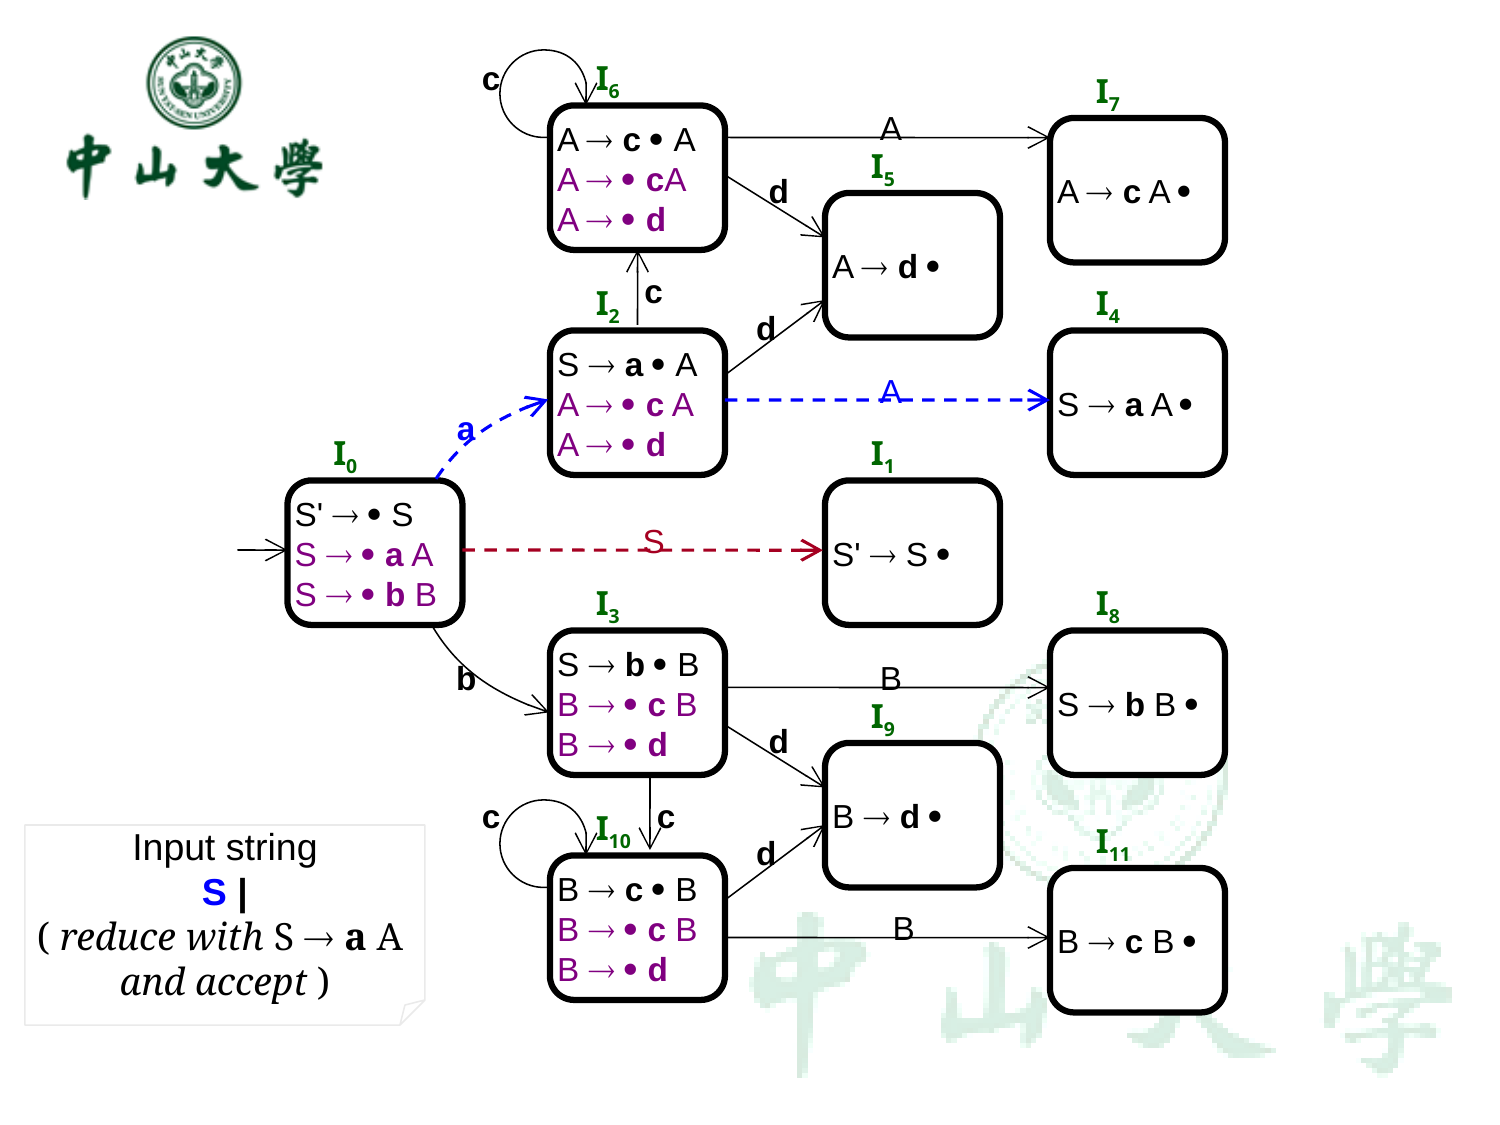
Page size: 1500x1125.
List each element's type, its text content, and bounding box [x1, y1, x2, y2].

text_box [162, 49, 1463, 1013]
picture [46, 35, 340, 200]
text_box Input string S | ( reduce with S  a A and accept ) [24, 825, 403, 1026]
